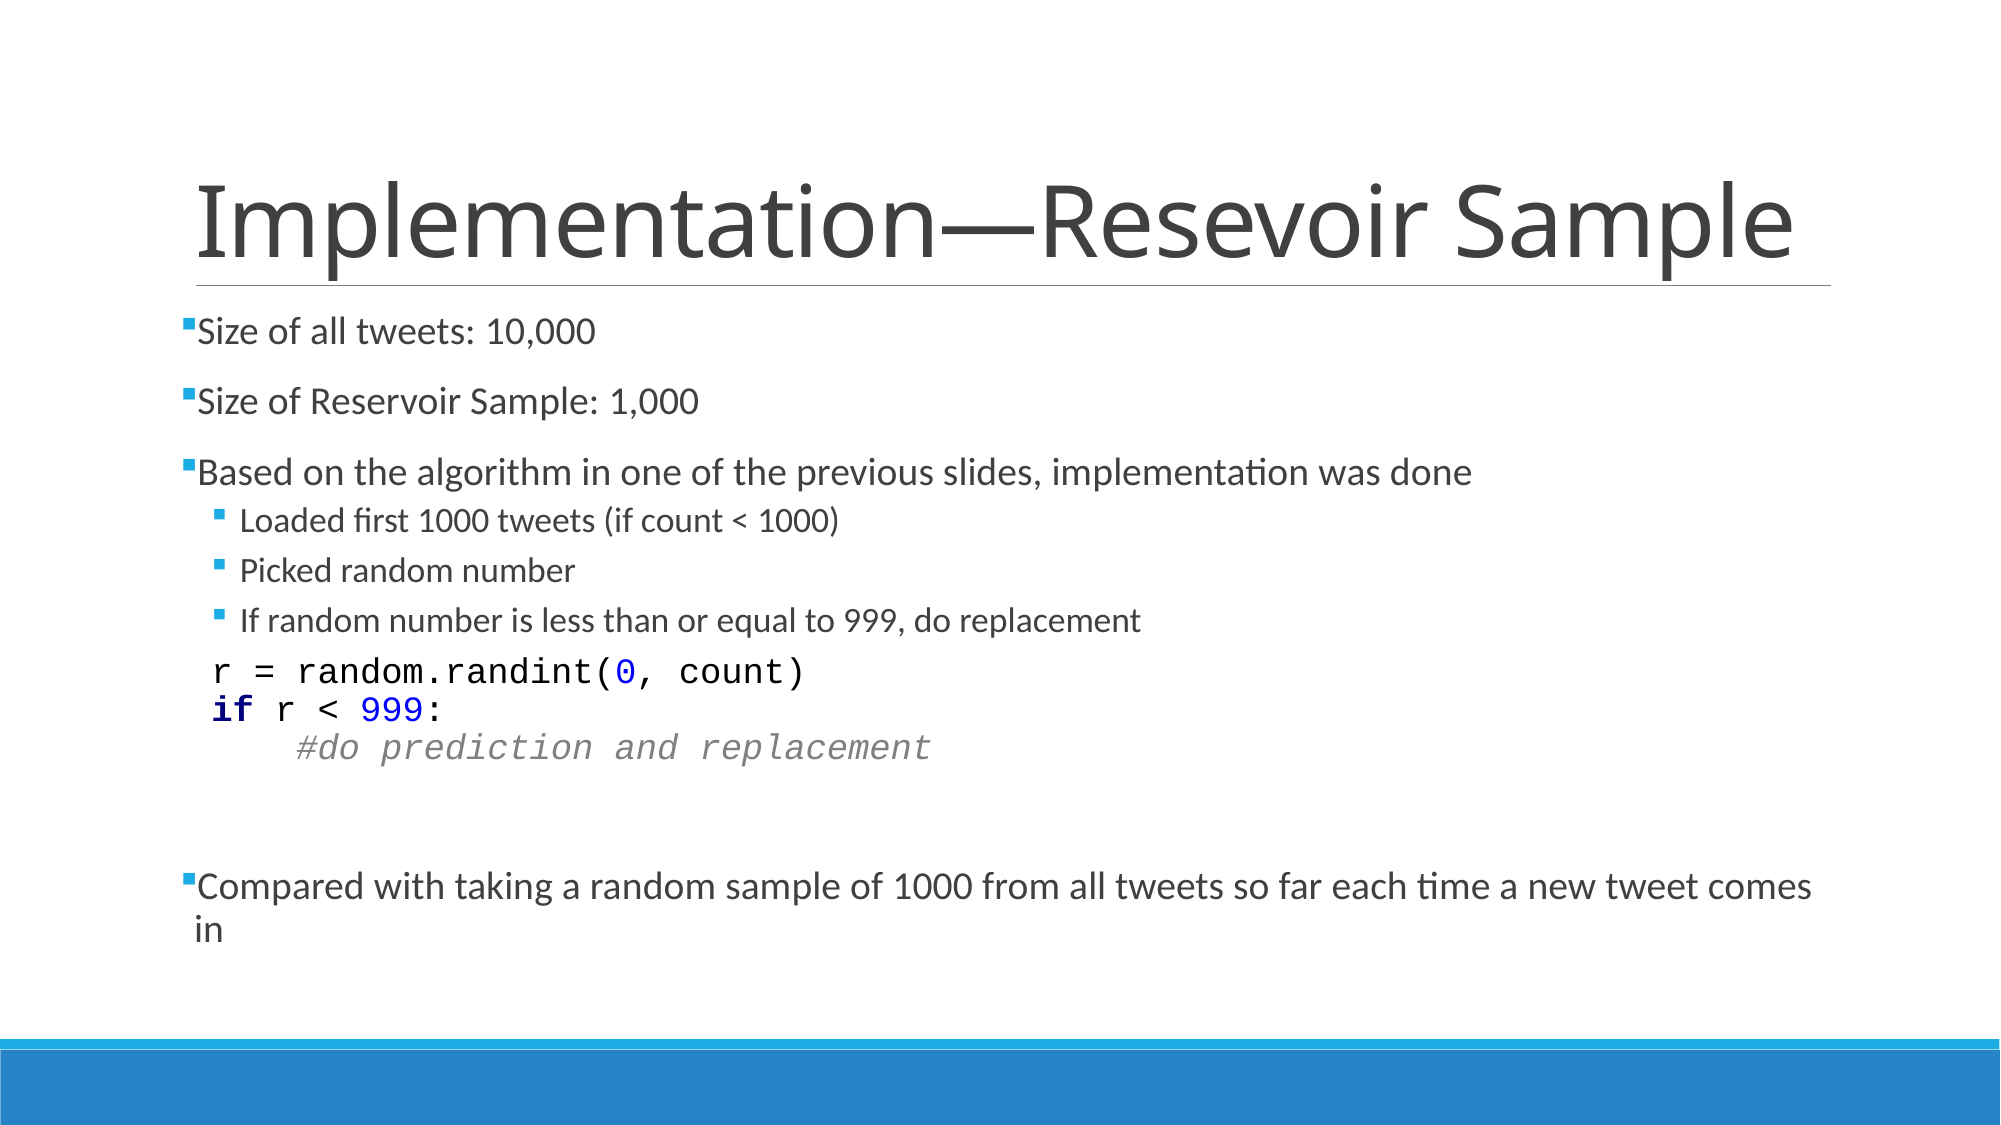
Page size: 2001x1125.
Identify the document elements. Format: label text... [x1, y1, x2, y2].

list Size of all tweets: 10,000 Size of Reservoir Sample: 1,000 Based on the algorithm in one of the previous slides, implementation was done Loaded first 1000 tweets (if count < 1000) Picked random number If random number is less than or equal to 999, do replacement r = random.randint(0, count) if r < 999: #do prediction and replacement Compared with taking a random sample of 1000 from all tweets so far each time a new tweet comes in [180, 302, 1830, 963]
title Implementation—Resevoir Sample [180, 47, 1830, 285]
